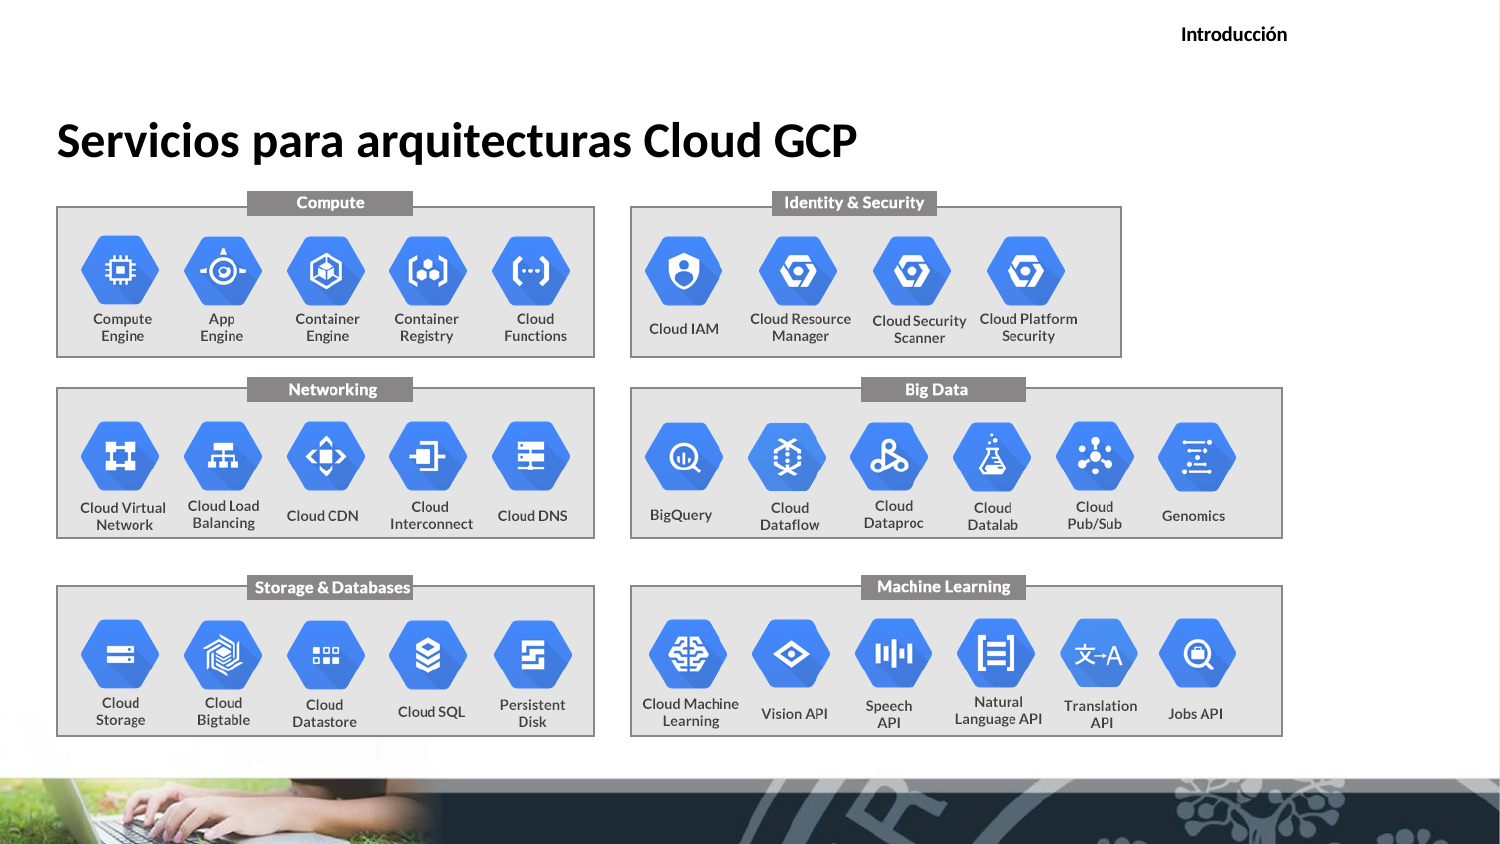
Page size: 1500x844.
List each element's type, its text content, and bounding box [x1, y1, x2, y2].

picture [0, 0, 1500, 844]
title Servicios para arquitecturas Cloud GCP [54, 79, 1045, 168]
text_box Introducción [1179, 18, 1294, 46]
